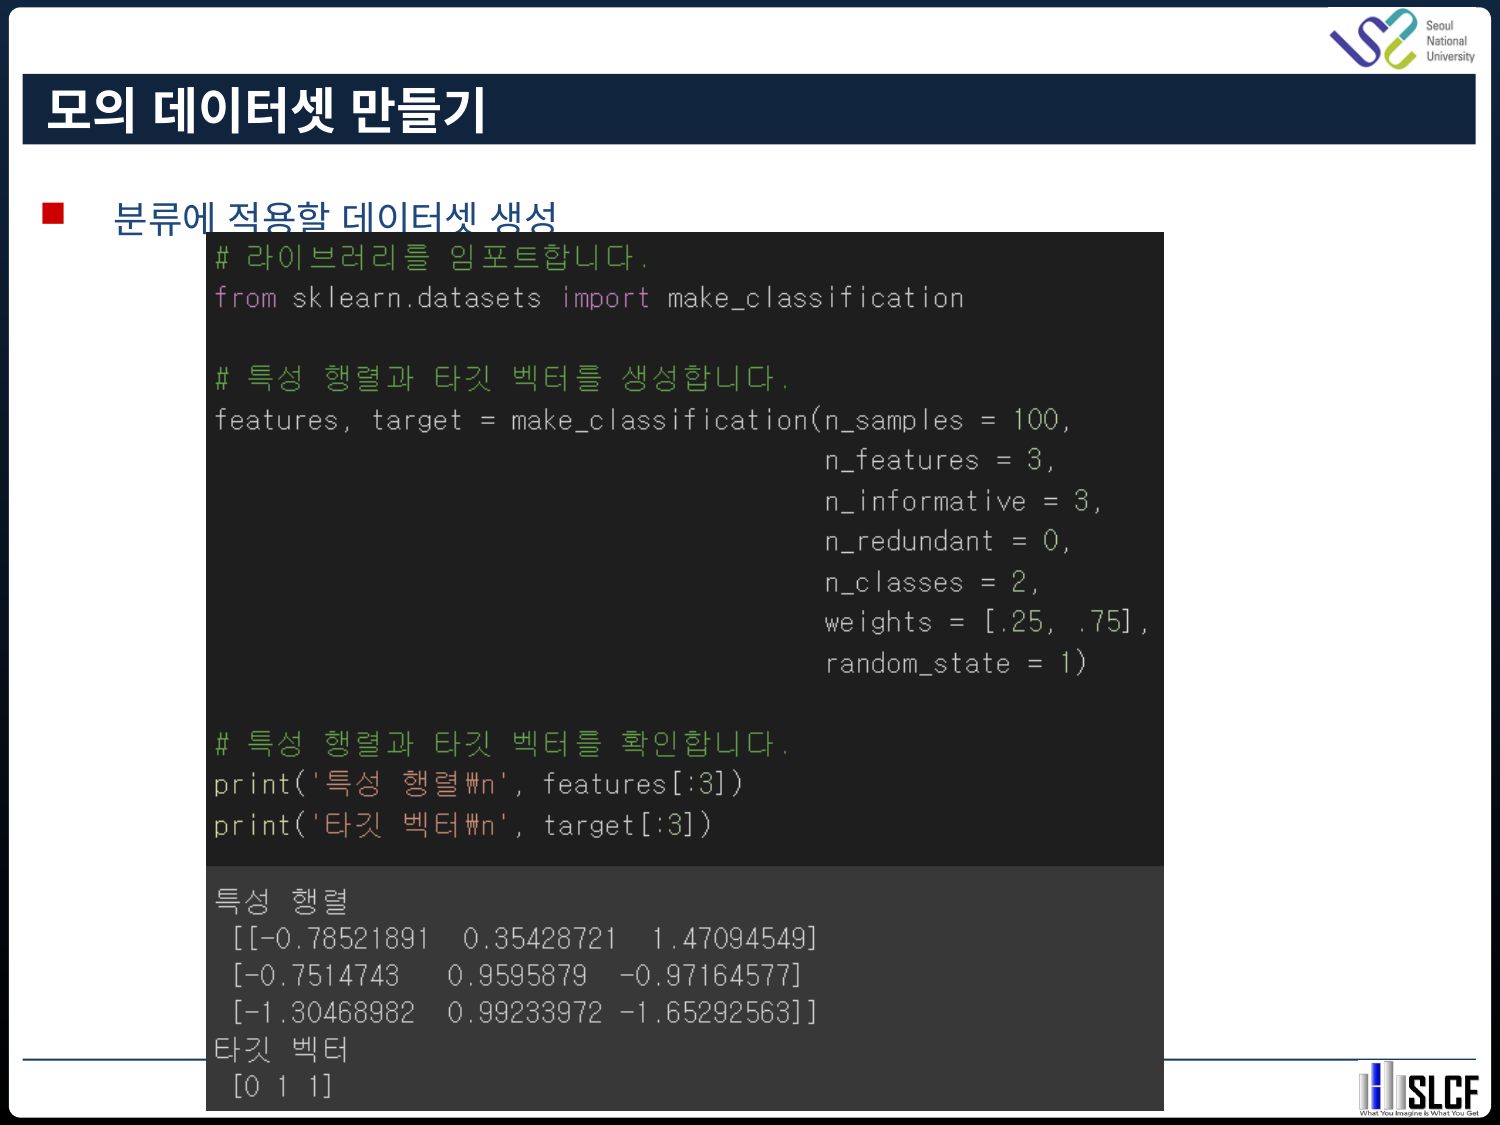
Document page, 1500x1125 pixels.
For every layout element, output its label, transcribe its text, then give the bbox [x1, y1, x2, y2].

list 분류에 적용할 데이터셋 생성 [38, 173, 1462, 234]
picture [206, 232, 1164, 1111]
picture [1358, 1060, 1481, 1117]
picture [1328, 7, 1476, 70]
title 모의 데이터셋 만들기 [22, 73, 1476, 145]
